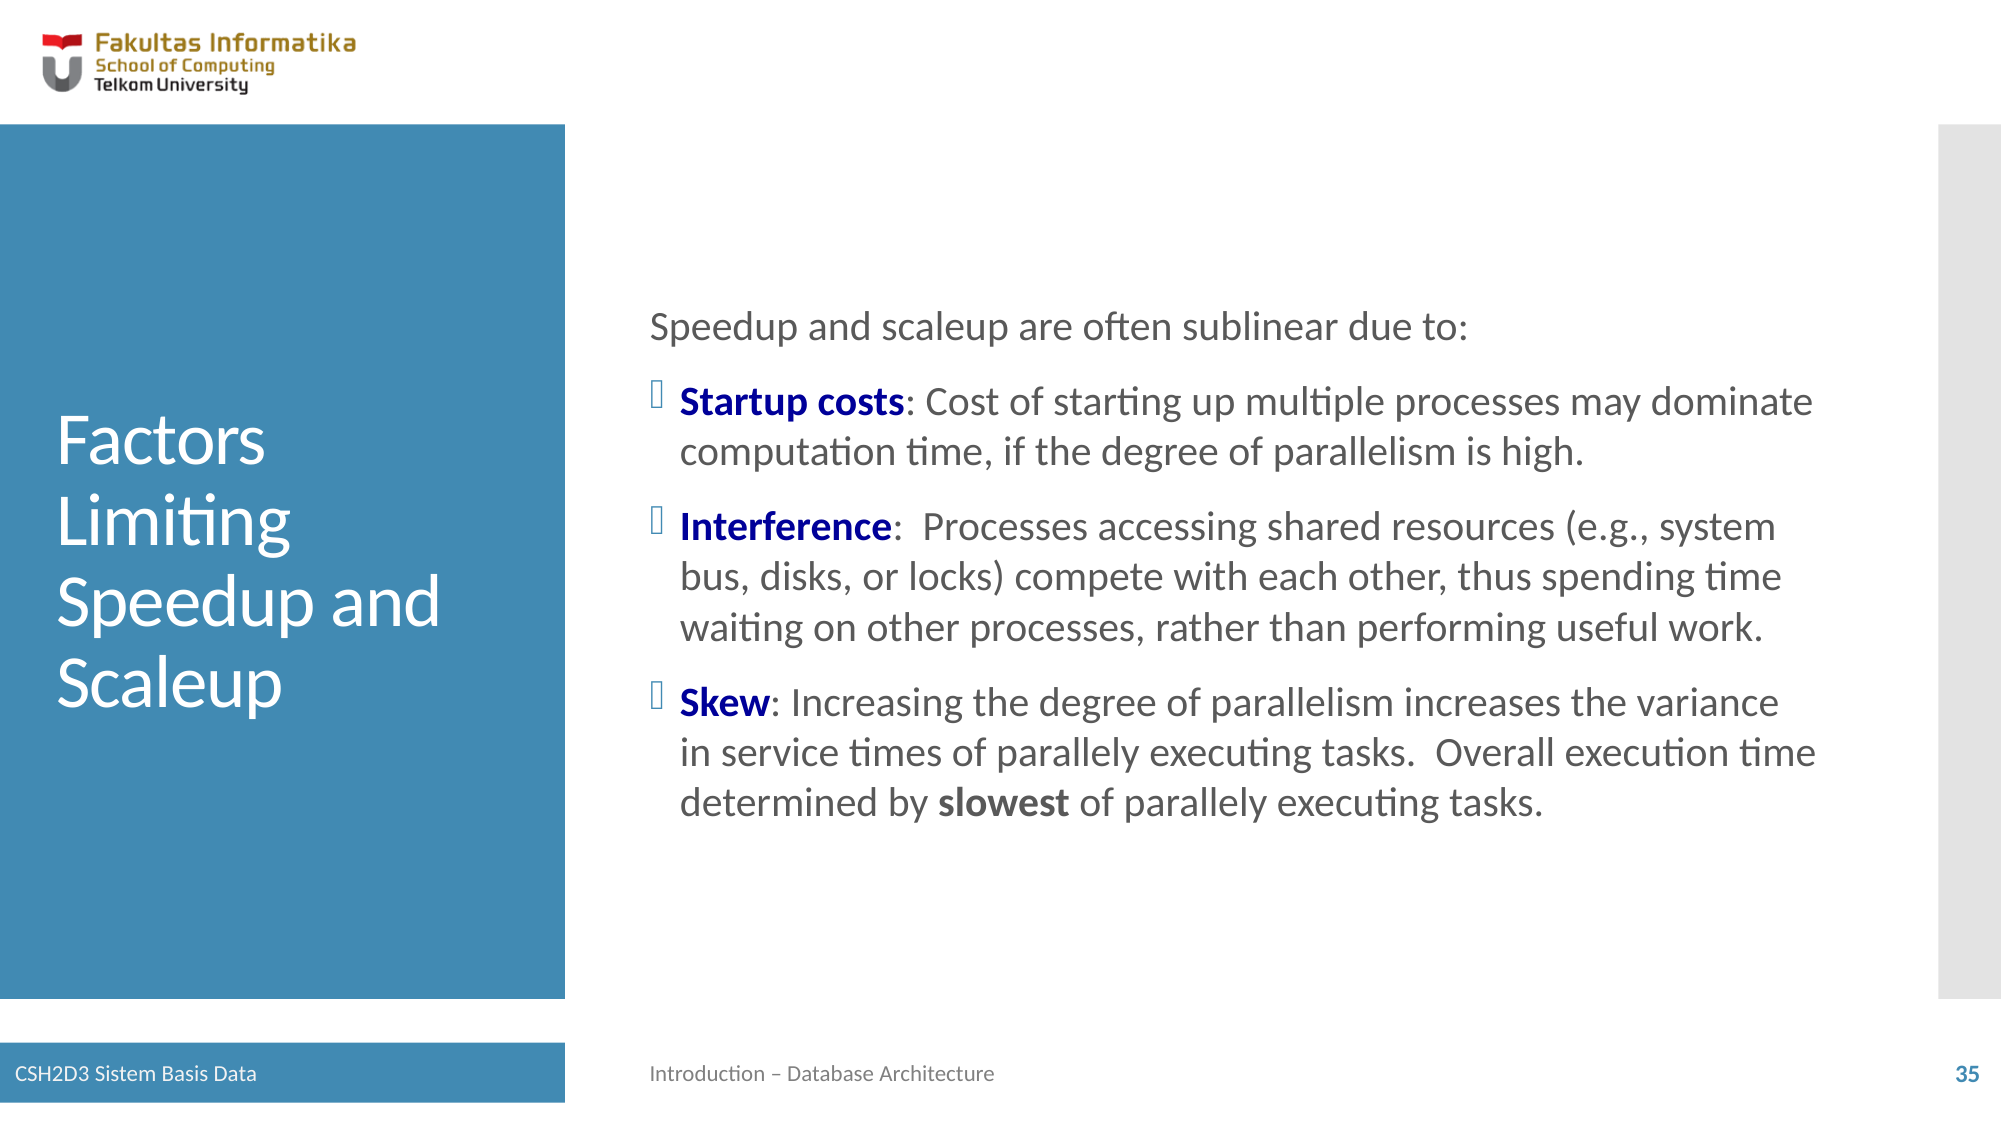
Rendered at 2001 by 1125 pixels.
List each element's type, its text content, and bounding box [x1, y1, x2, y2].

title Factors Limiting Speedup and Scaleup [41, 184, 525, 940]
slide_number 35 [1744, 1042, 1996, 1103]
footer CSH2D3 Sistem Basis Data [0, 1042, 565, 1103]
picture [42, 32, 356, 95]
list Speedup and scaleup are often sublinear due to: Startup costs: Cost of starting up multiple processes may dominate computation time, if the degree of parallelism is high. Interference: Processes accessing shared resources (e.g., system bus, disks, or locks) compete with each other, thus spending time waiting on other processes, rather than performing useful work. Skew: Increasing the degree of parallelism increases the variance in service times of parallely executing tasks. Overall execution time determined by slowest of parallely executing tasks. [634, 141, 1835, 982]
